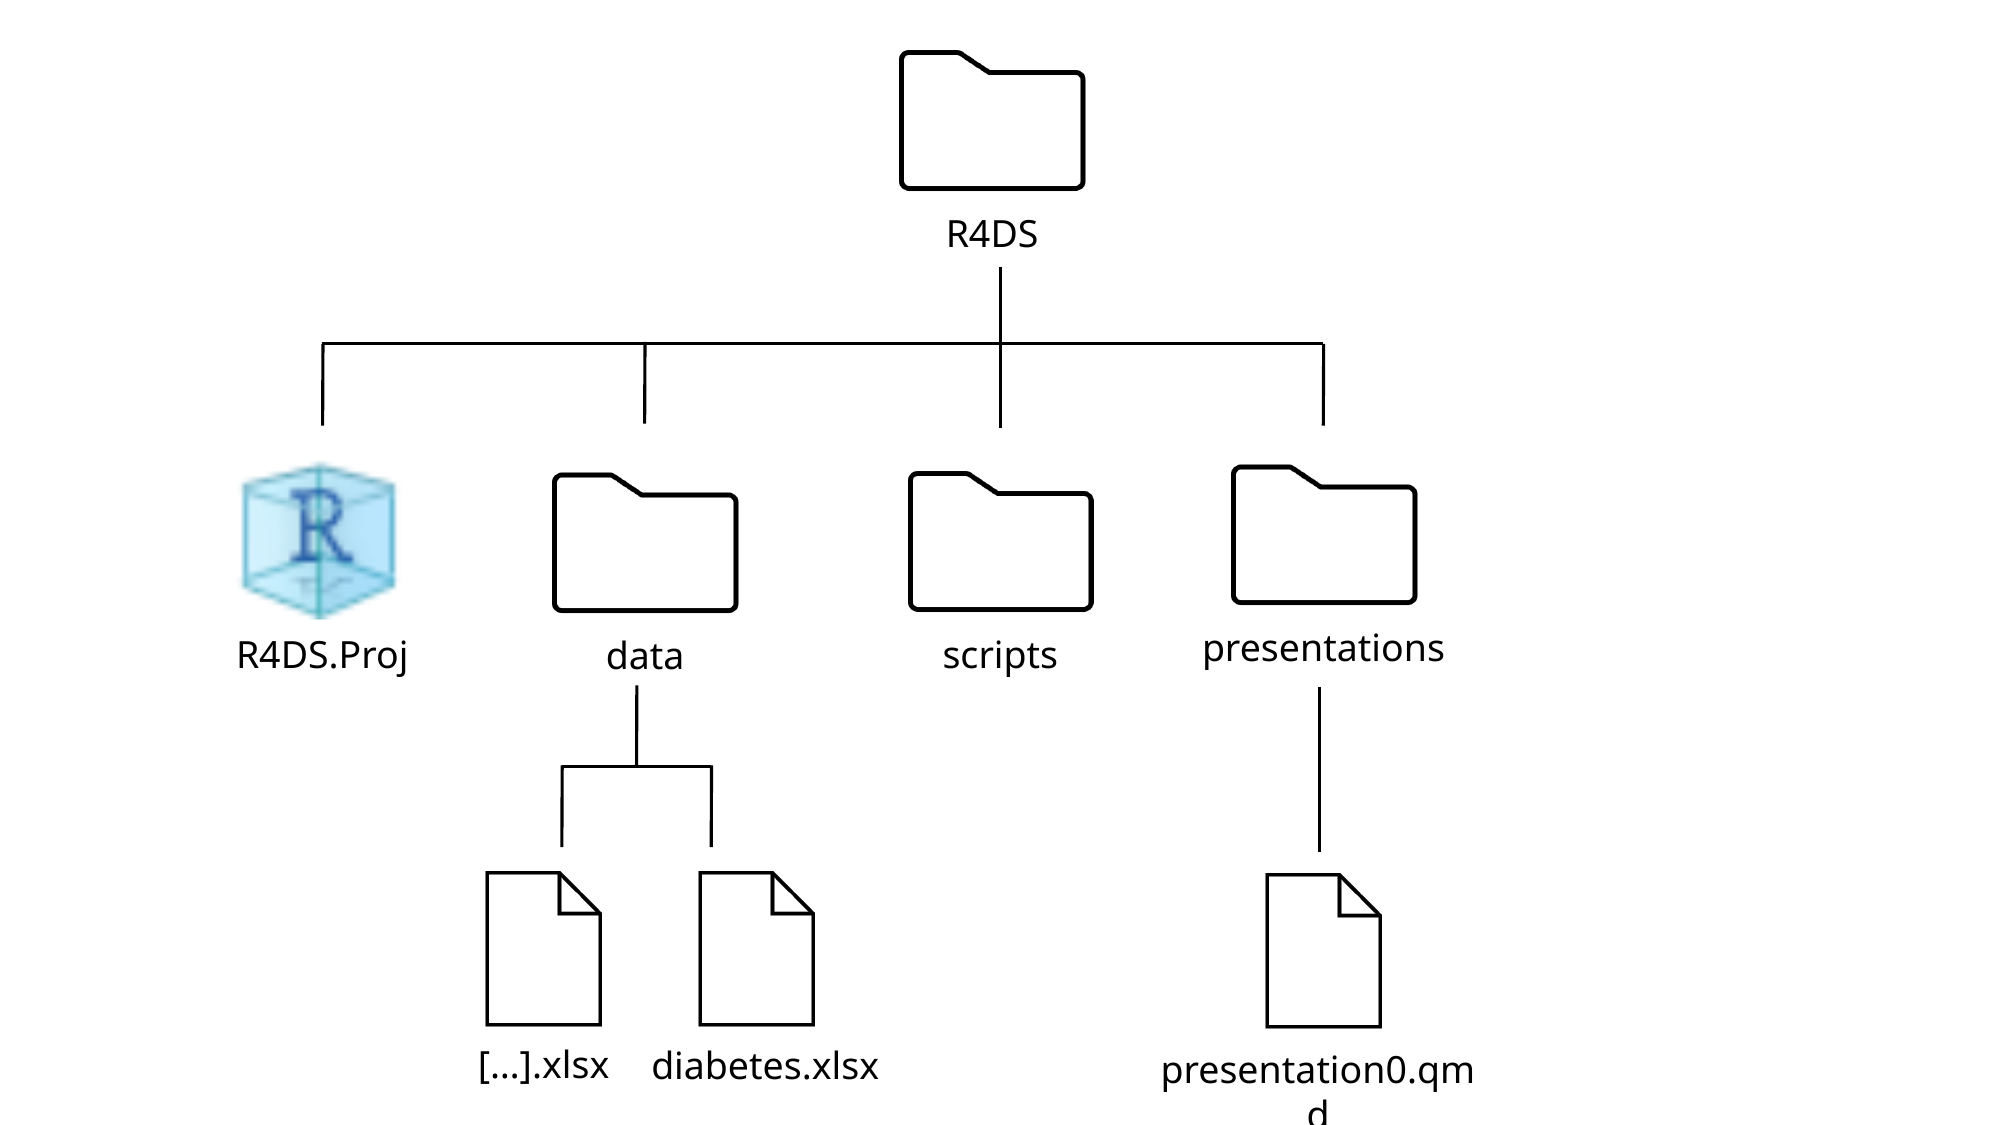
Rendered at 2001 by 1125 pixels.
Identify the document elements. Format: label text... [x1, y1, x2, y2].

text_box diabetes.xlsx [623, 1034, 908, 1095]
picture [524, 421, 766, 664]
text_box R4DS [849, 202, 1135, 263]
picture [450, 855, 637, 1042]
picture [663, 855, 851, 1042]
text_box […].xlsx [401, 1034, 686, 1094]
picture [879, 420, 1122, 662]
text_box presentations [1181, 617, 1466, 677]
text_box R4DS.Proj [180, 623, 465, 684]
picture [1229, 857, 1417, 1044]
text_box data [502, 624, 788, 685]
picture [1203, 413, 1445, 656]
picture [871, 0, 1113, 242]
text_box presentation0.qmd [1145, 1038, 1491, 1125]
text_box scripts [858, 623, 1143, 684]
picture [222, 453, 422, 632]
